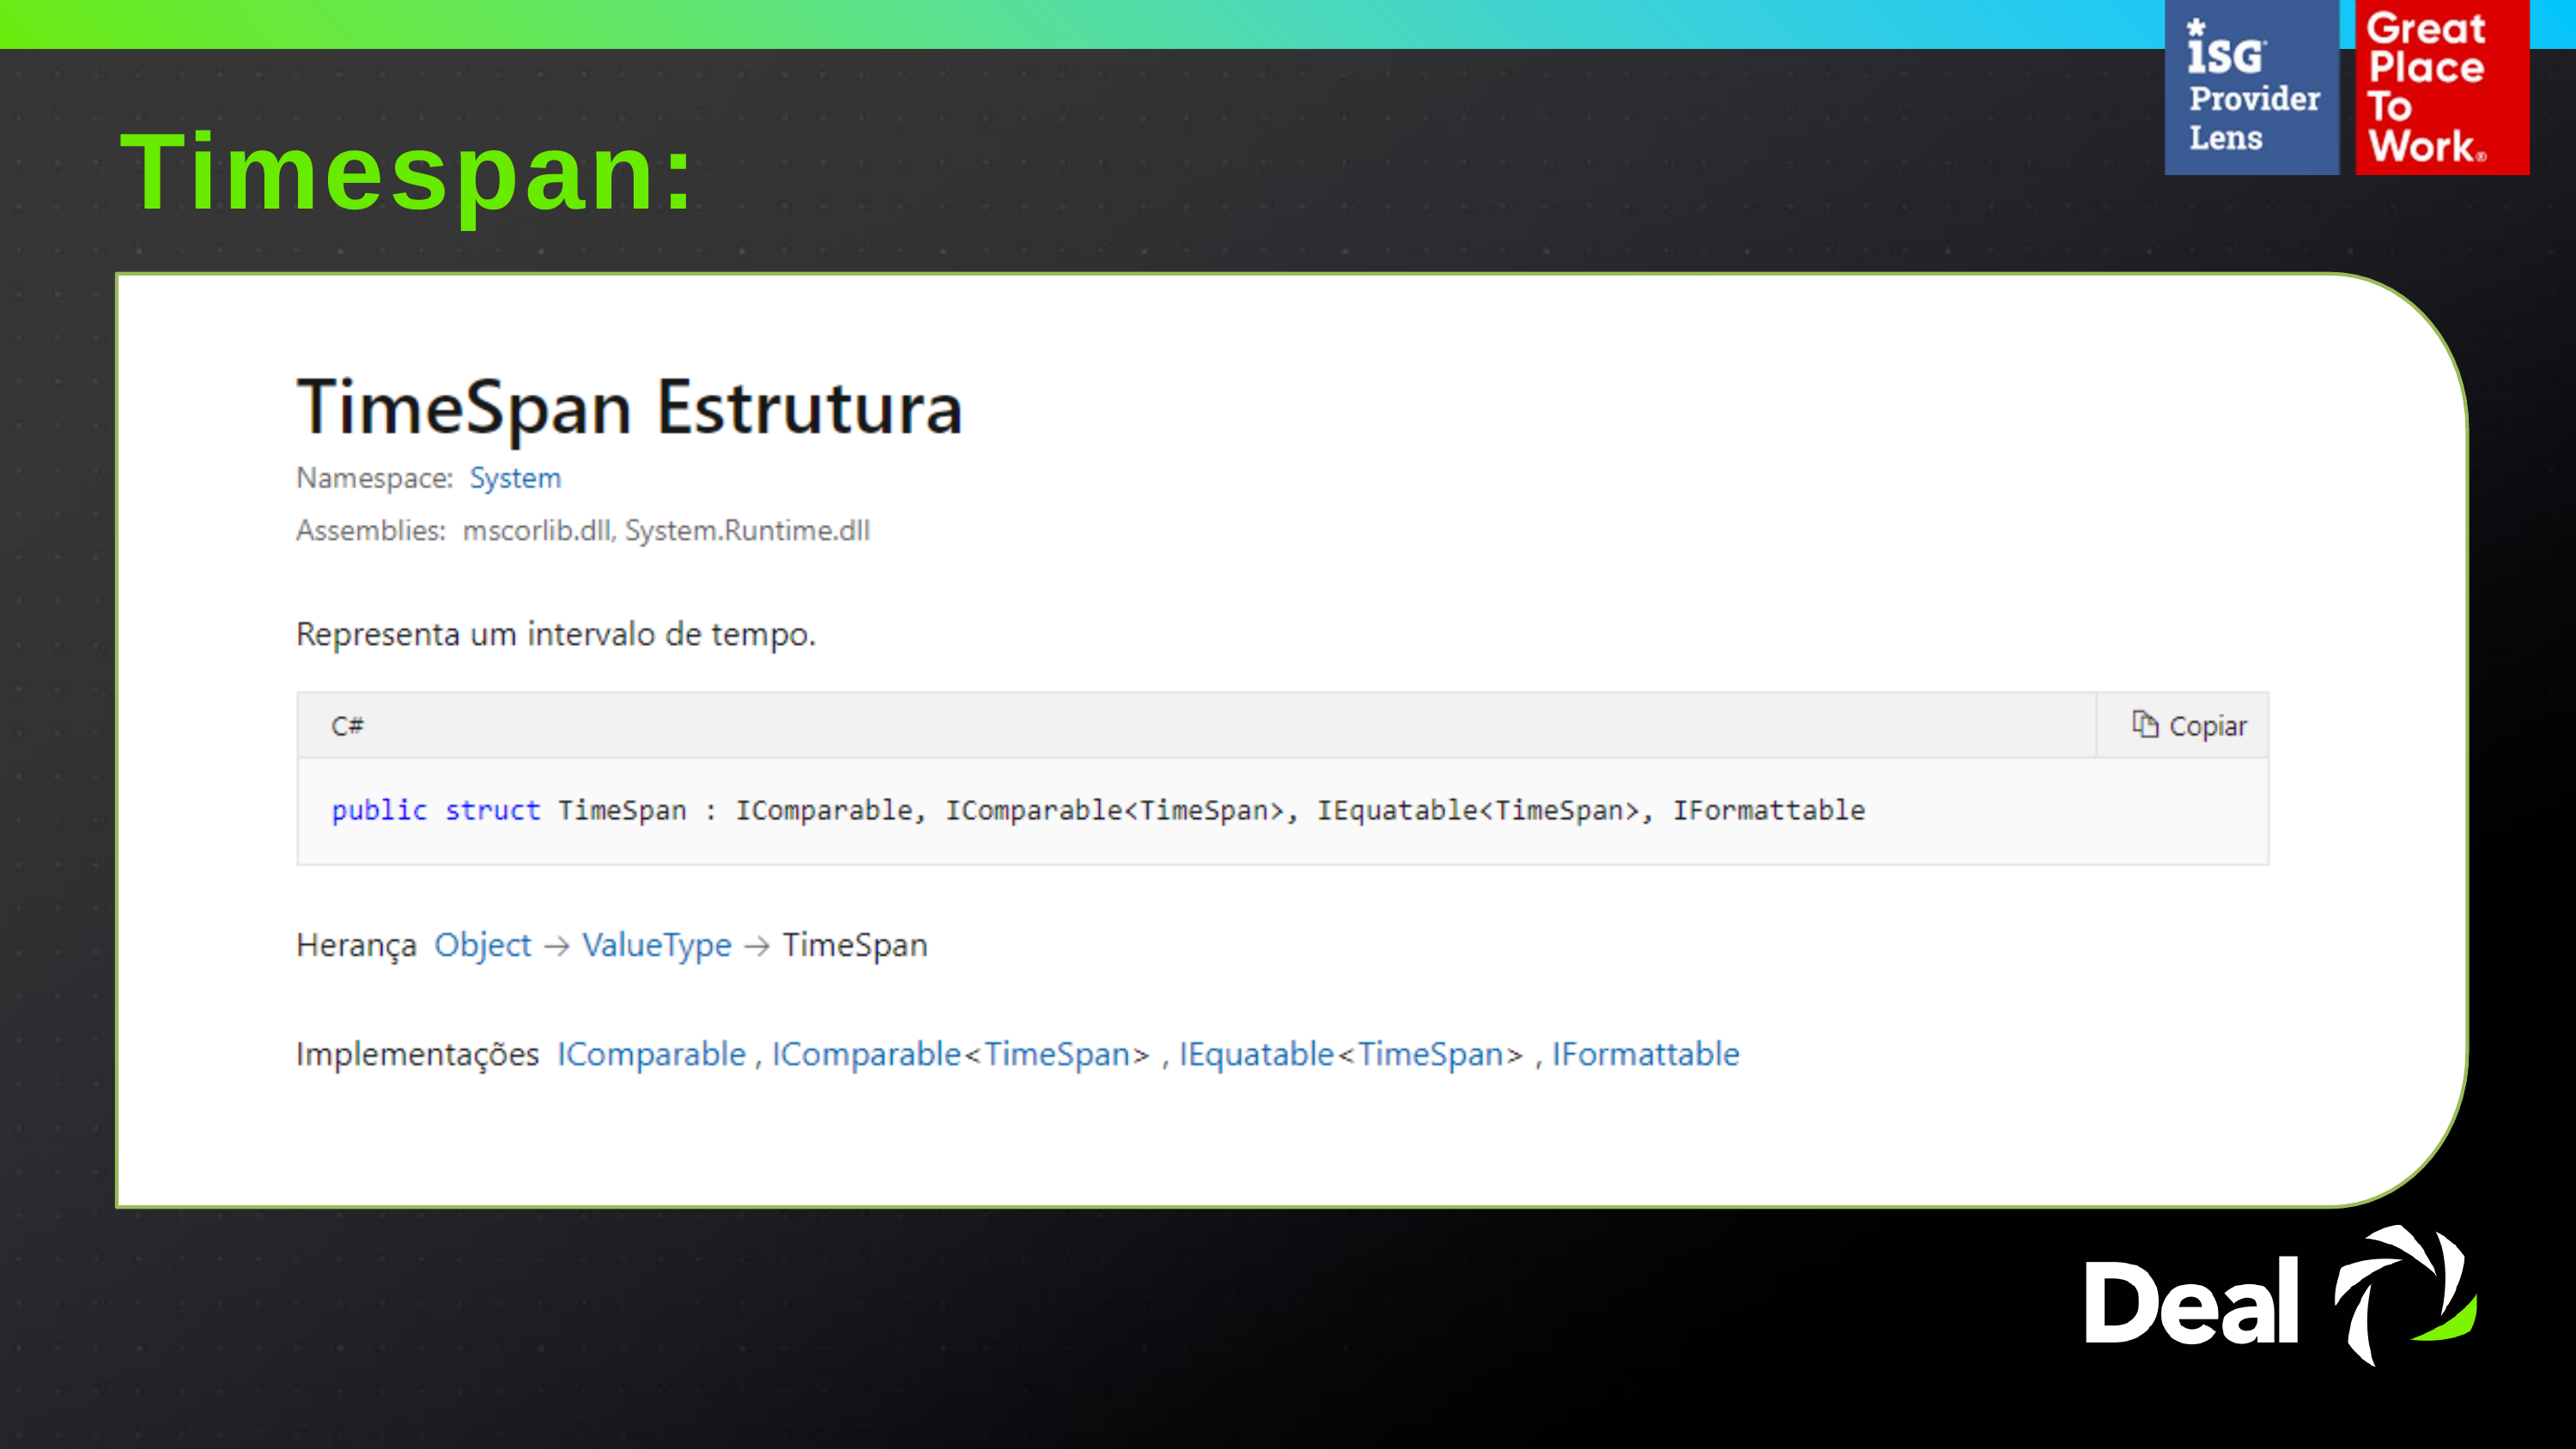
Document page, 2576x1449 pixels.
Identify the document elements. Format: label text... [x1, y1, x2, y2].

picture [0, 0, 2576, 1449]
text_box Timespan: [118, 99, 2458, 231]
text_box [114, 271, 2470, 1210]
